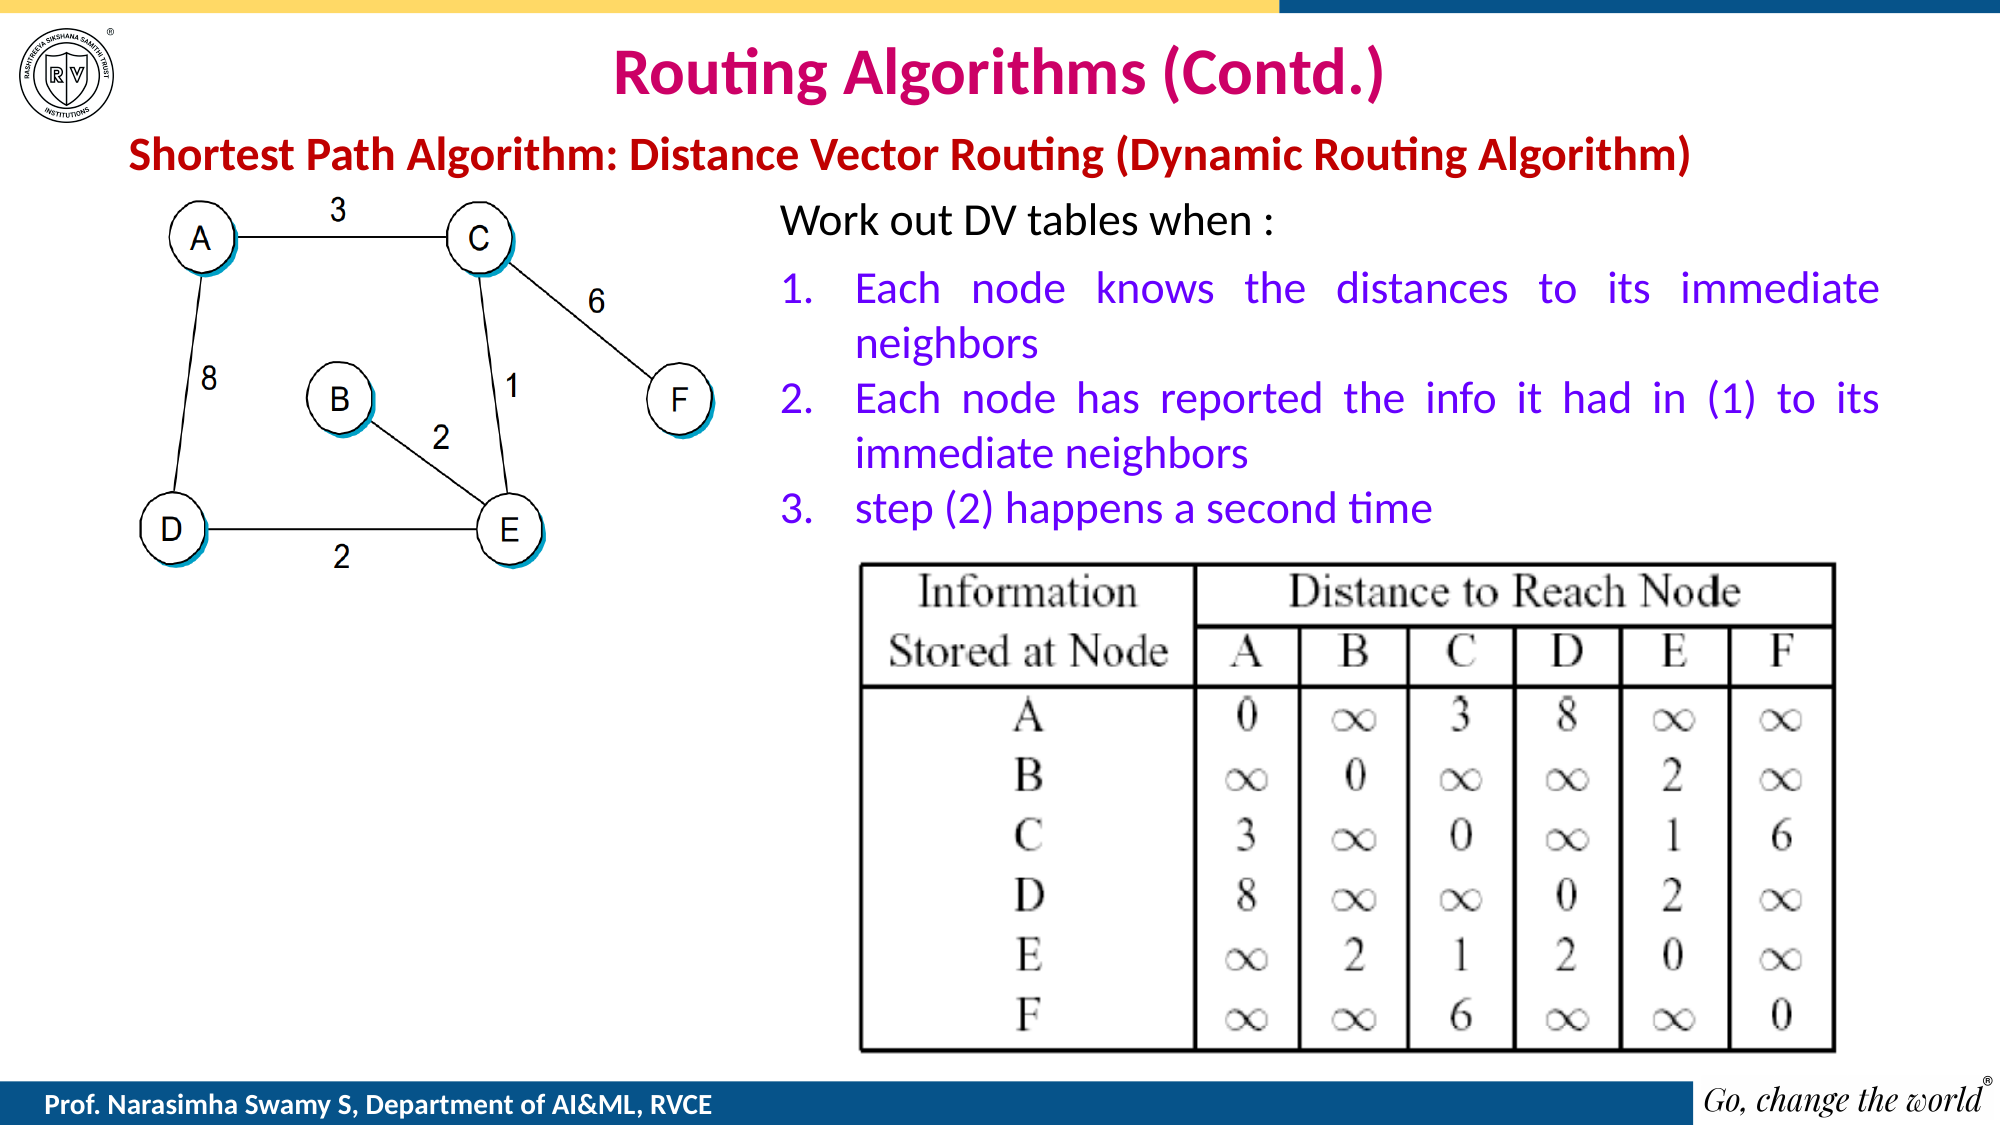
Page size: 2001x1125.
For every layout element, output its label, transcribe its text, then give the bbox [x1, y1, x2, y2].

text_box Shortest Path Algorithm: Distance Vector Routing (Dynamic Routing Algorithm) [113, 114, 1903, 187]
title Routing Algorithms (Contd.) [113, 21, 1887, 114]
picture [1701, 1075, 1994, 1120]
picture [851, 555, 1846, 1059]
text_box Work out DV tables when : Each node knows the distances to its immediate neighbors Each node has reported the info it had in (1) to its immediate neighbors step (2) happens a second time [764, 182, 1896, 540]
picture [128, 187, 717, 580]
picture [19, 28, 113, 123]
